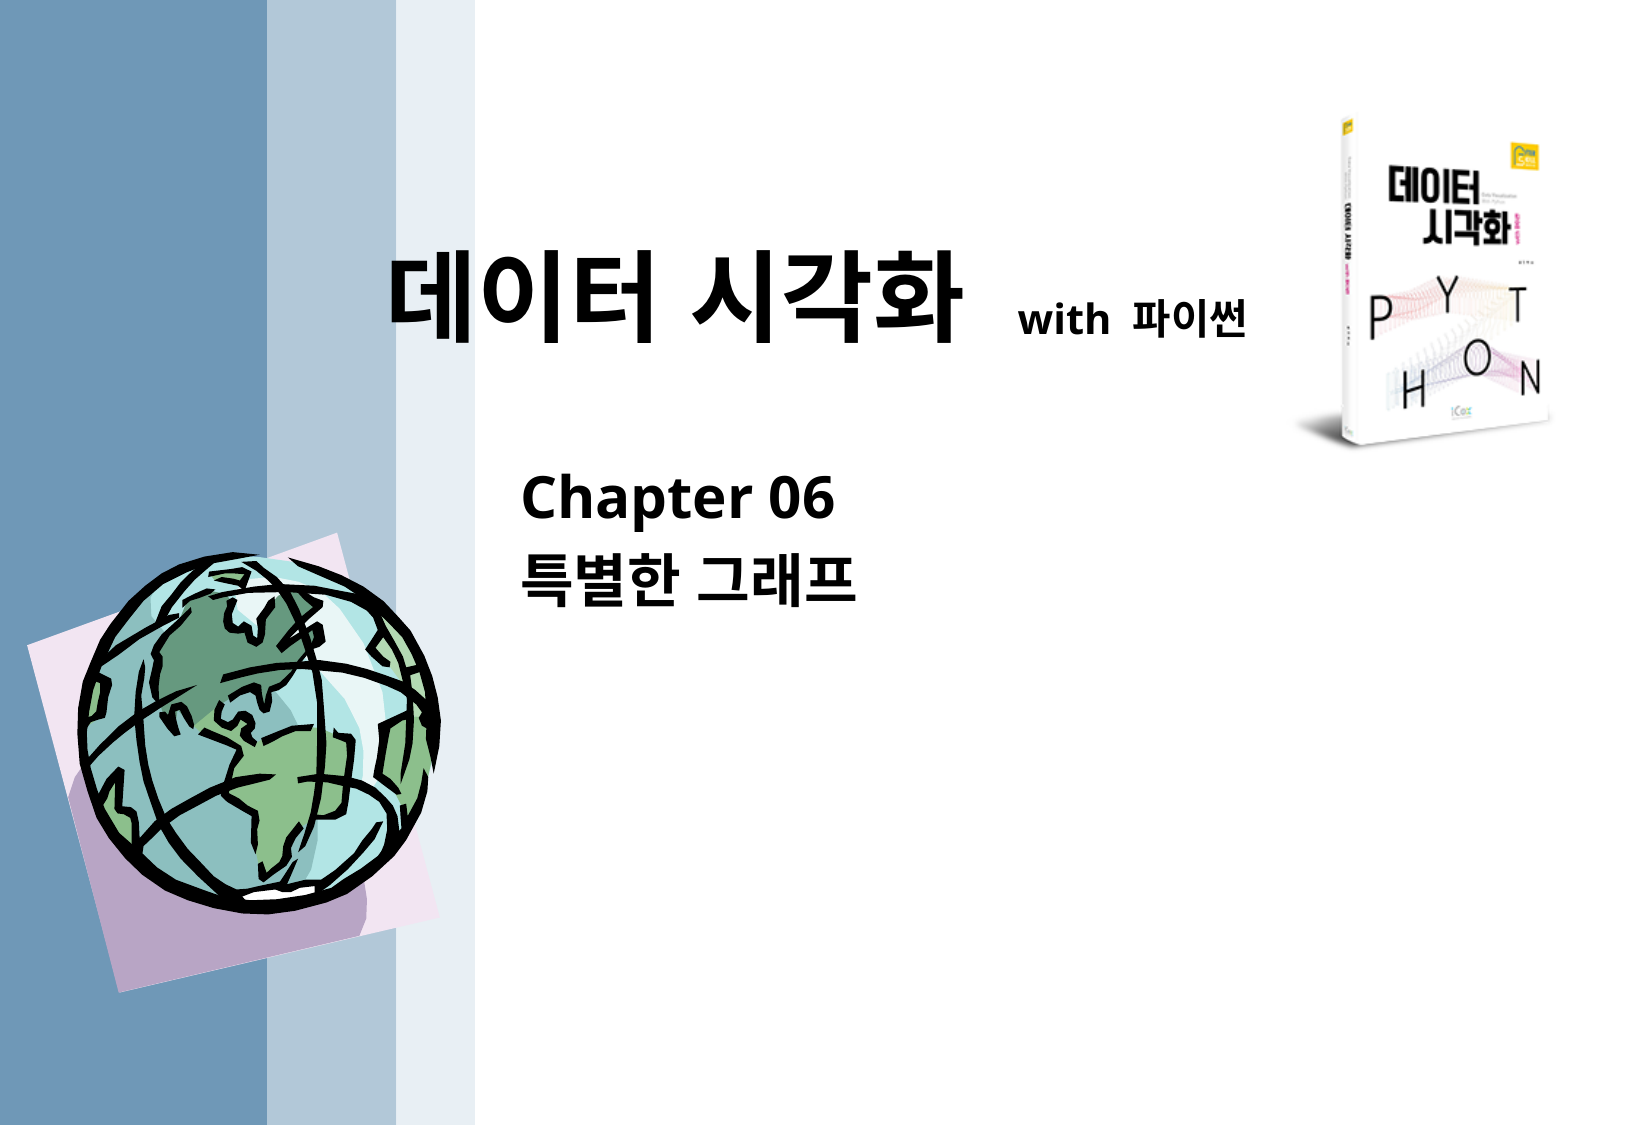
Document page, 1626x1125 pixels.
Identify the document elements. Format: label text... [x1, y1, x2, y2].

text_box 데이터 시각화 with 파이썬 [479, 146, 1279, 419]
picture [1284, 111, 1557, 454]
text_box Chapter 06 특별한 그래프 [505, 438, 1487, 622]
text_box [0, 0, 476, 1125]
